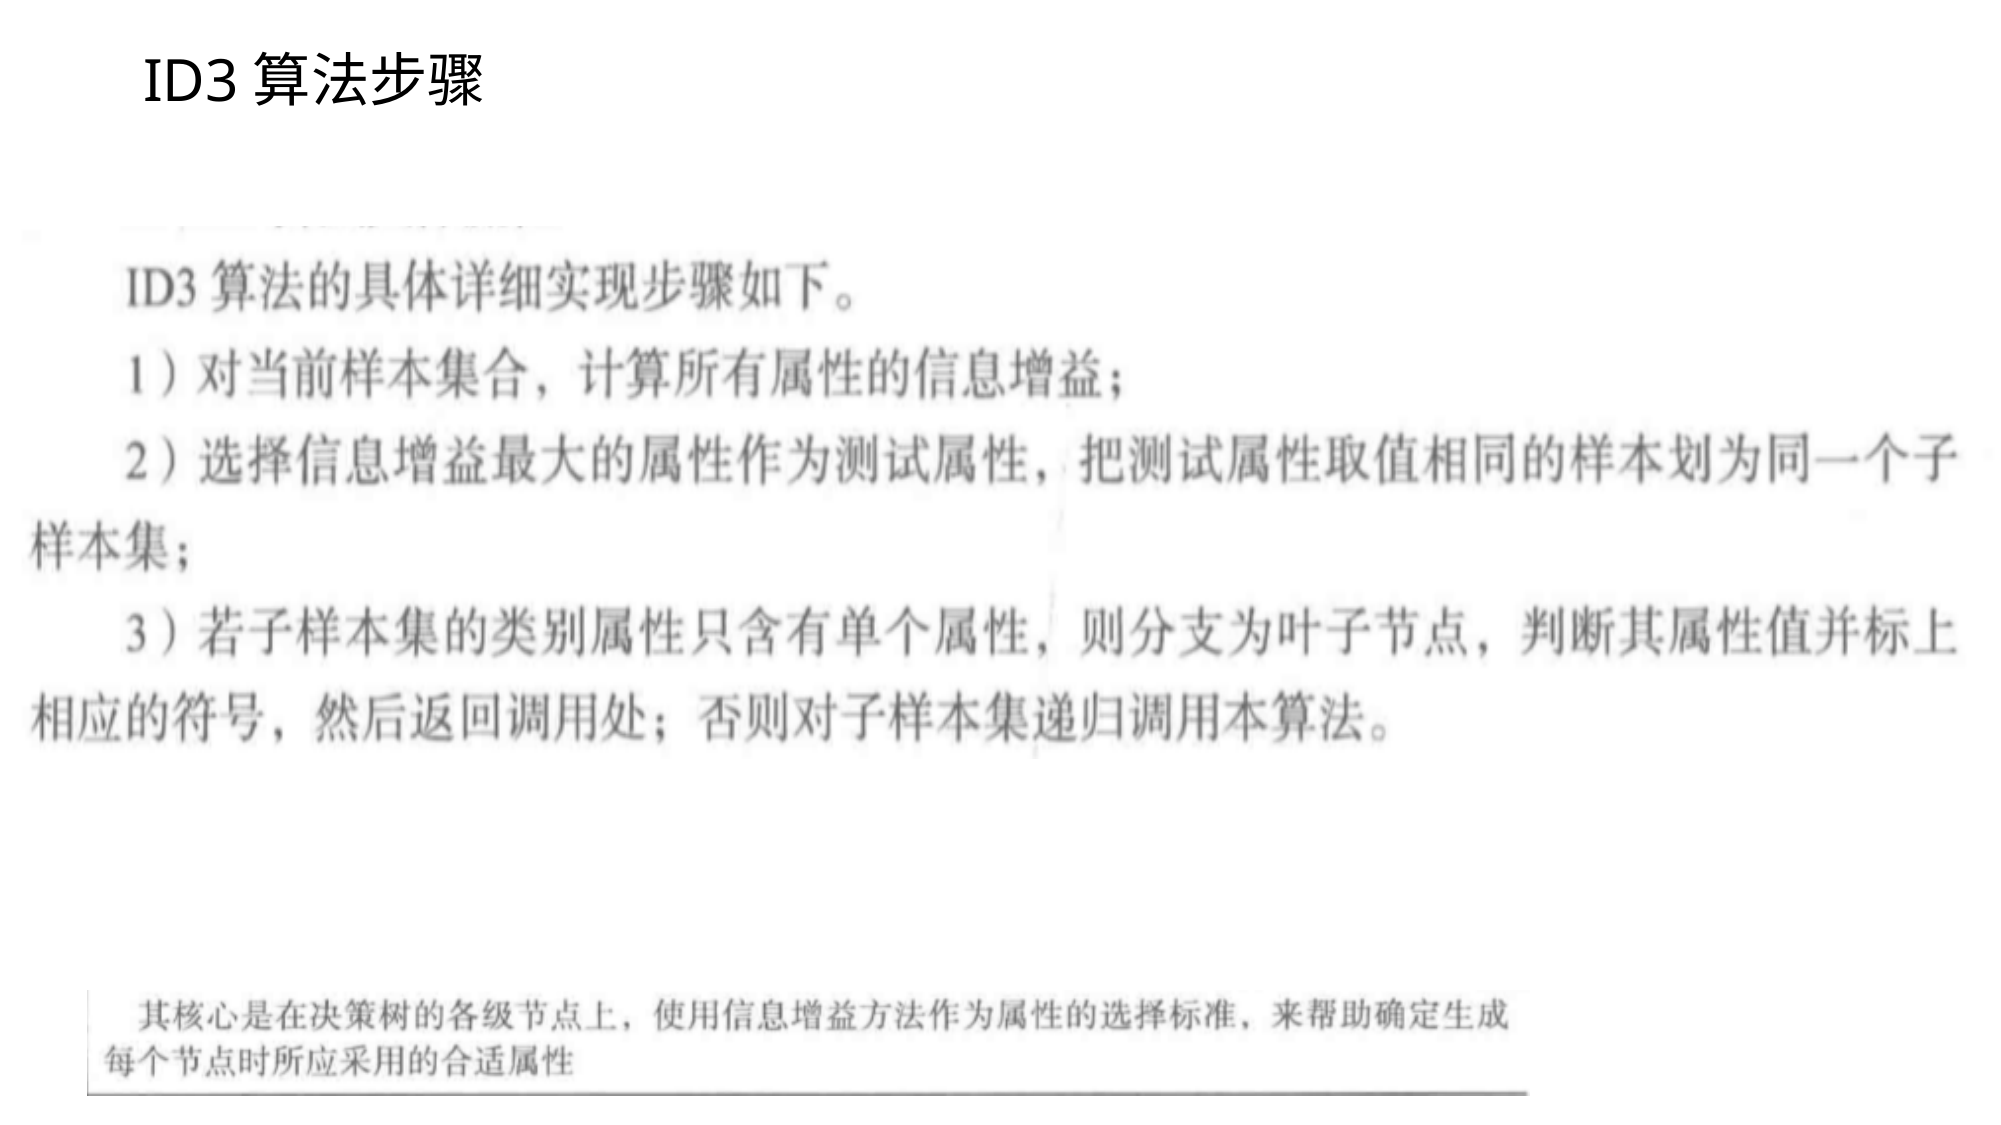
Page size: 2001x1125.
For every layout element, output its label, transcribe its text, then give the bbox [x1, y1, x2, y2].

text_box ID3算法步骤 [128, 35, 674, 121]
picture [86, 990, 1530, 1096]
picture [0, 226, 2000, 759]
